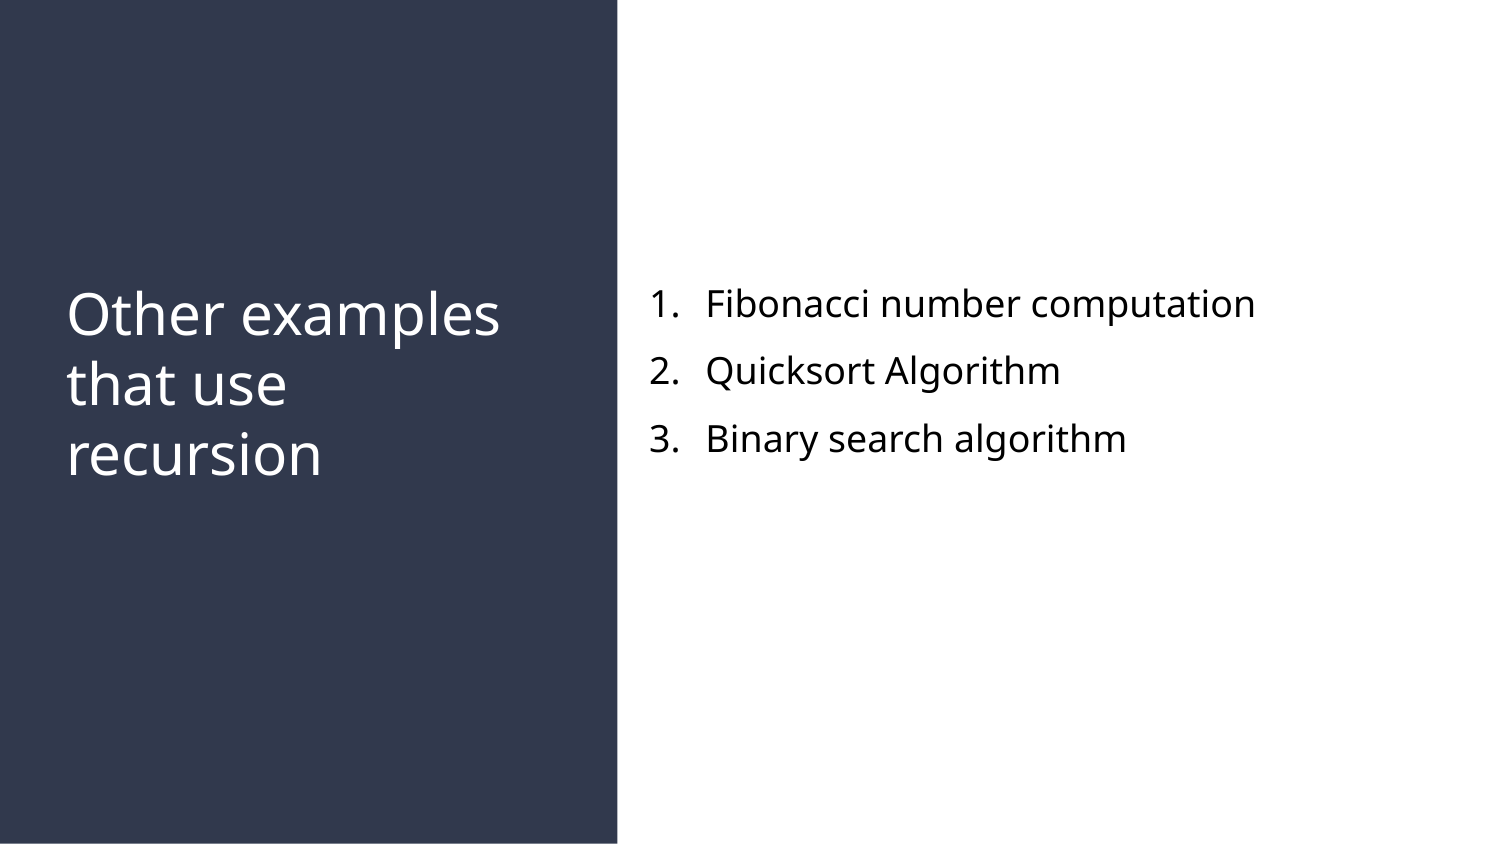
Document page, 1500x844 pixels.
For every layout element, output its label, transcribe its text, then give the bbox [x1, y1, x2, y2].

text_box Fibonacci number computation Quicksort Algorithm Binary search algorithm [615, 242, 1500, 602]
title Other examples that use recursion [51, 262, 565, 563]
